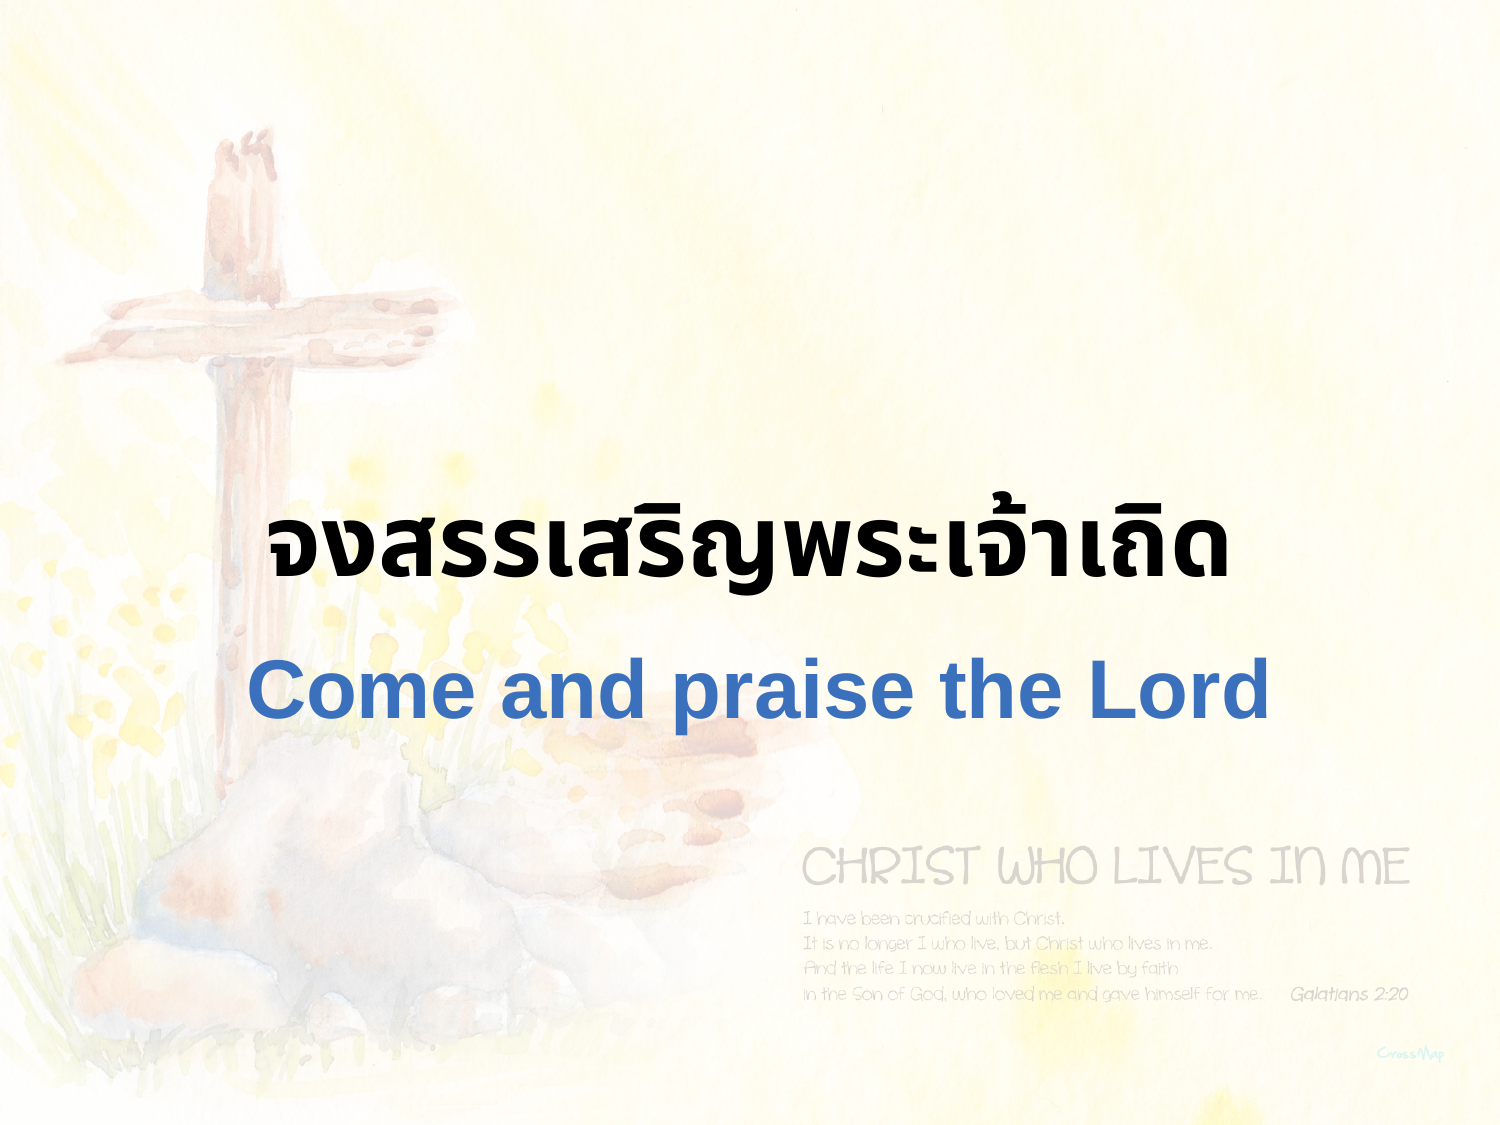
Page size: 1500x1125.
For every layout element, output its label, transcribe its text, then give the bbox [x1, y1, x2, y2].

subtitle Come and praise the Lord [51, 619, 1449, 794]
title จงสรรเสริญพระเจ้าเถิด [51, 162, 1449, 612]
